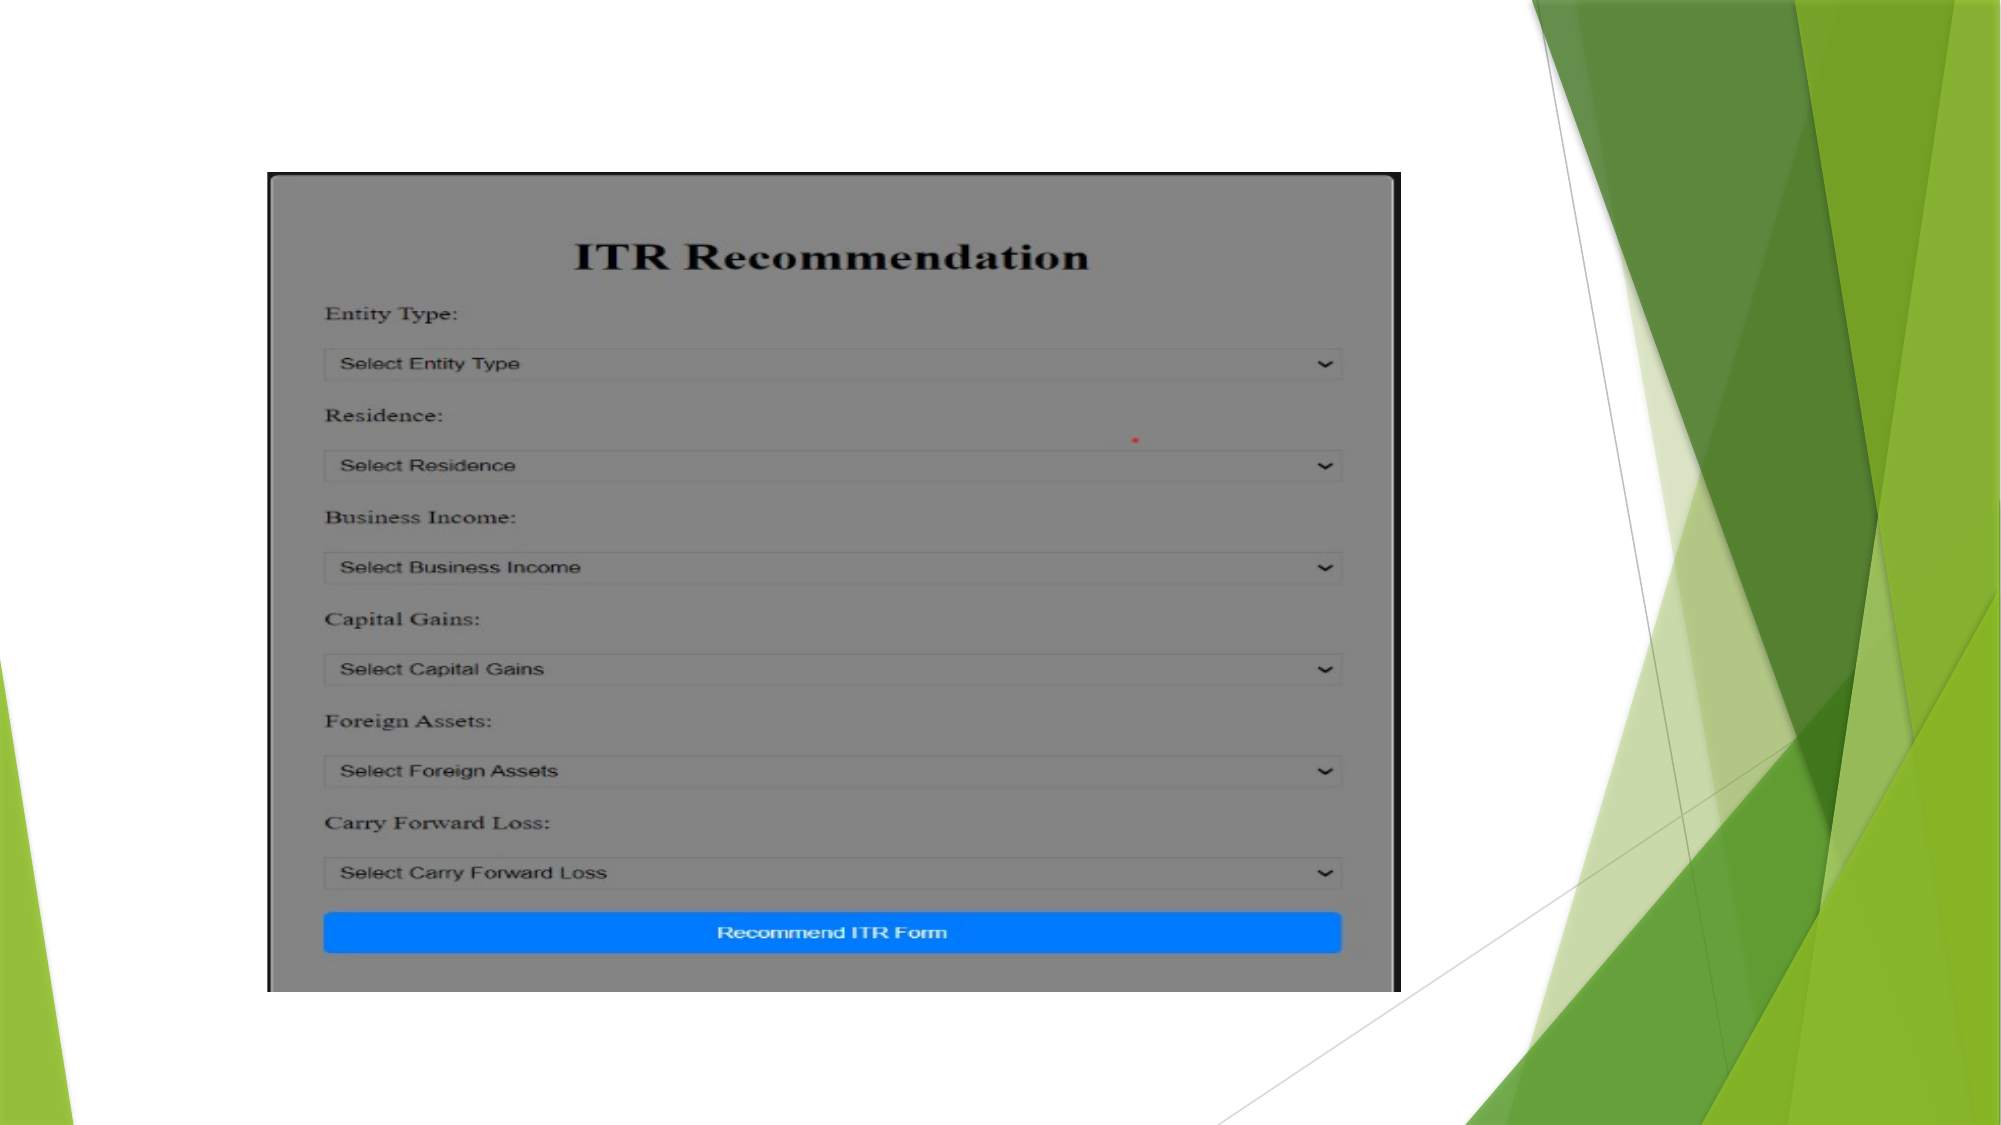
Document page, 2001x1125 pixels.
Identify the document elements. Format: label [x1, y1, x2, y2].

list [266, 171, 1402, 992]
